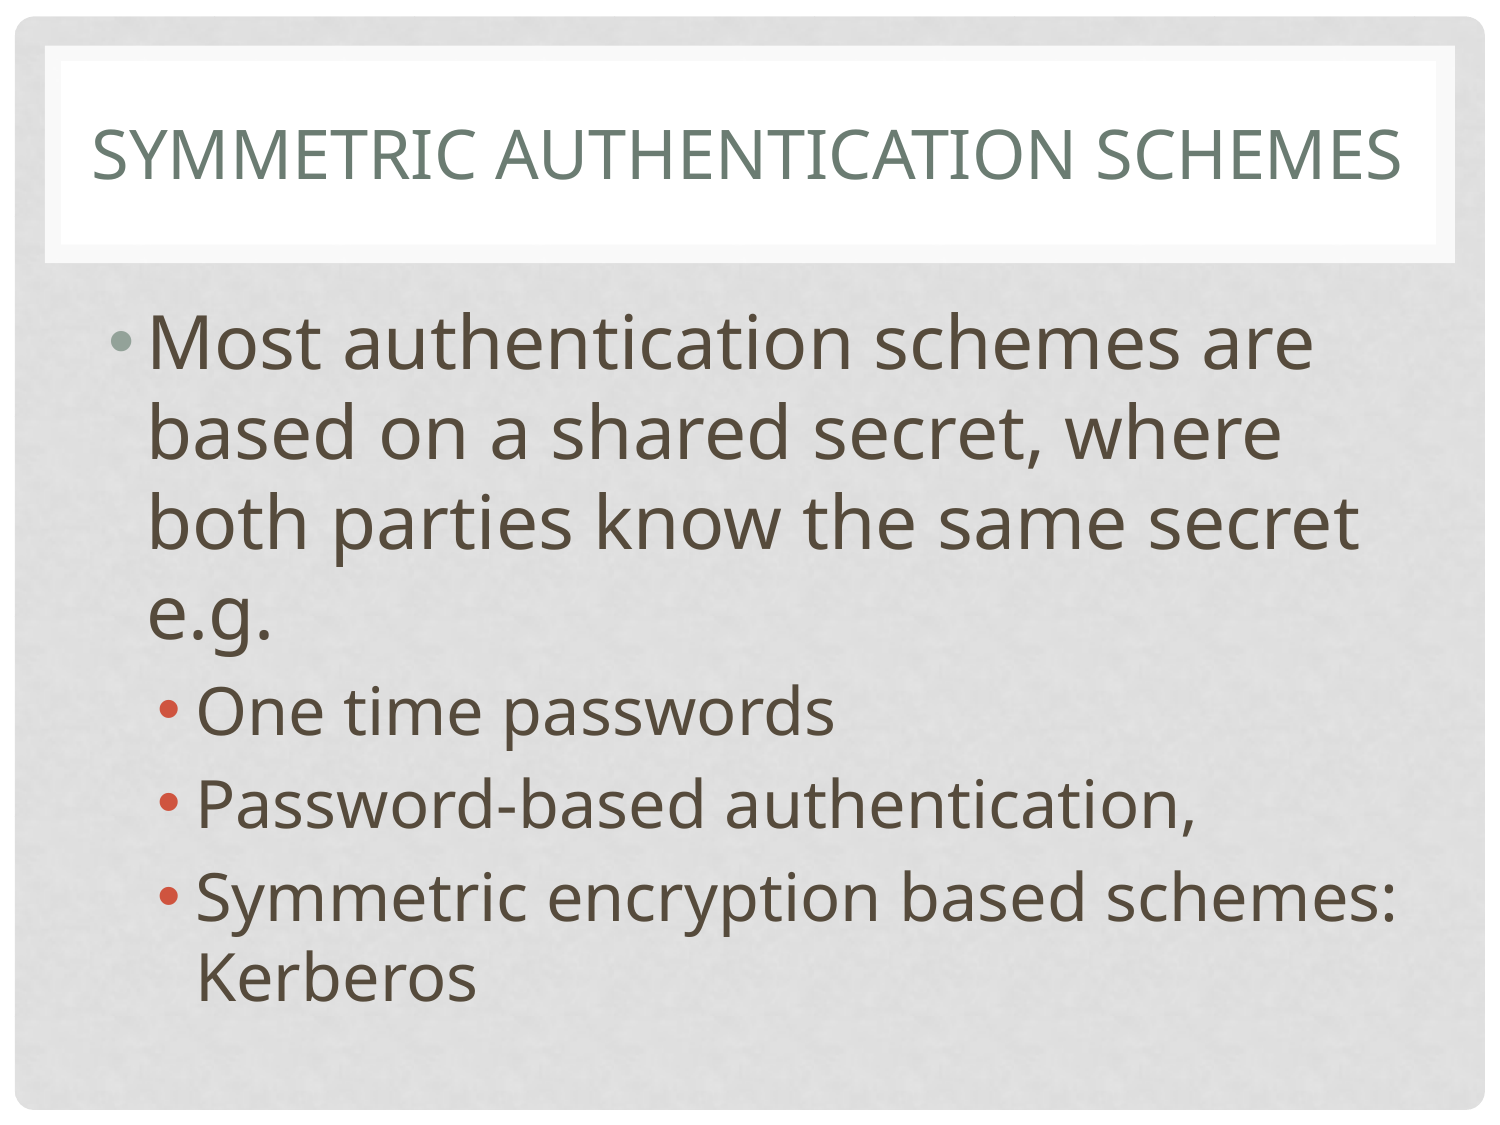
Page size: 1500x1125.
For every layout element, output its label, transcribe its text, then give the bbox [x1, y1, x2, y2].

list Most authentication schemes are based on a shared secret, where both parties know the same secret e.g. One time passwords Password-based authentication, Symmetric encryption based schemes: Kerberos [75, 287, 1425, 1005]
title SYMMETRIC AUTHENTICATION SCHEMES [69, 66, 1425, 238]
picture [14, 16, 1485, 1110]
